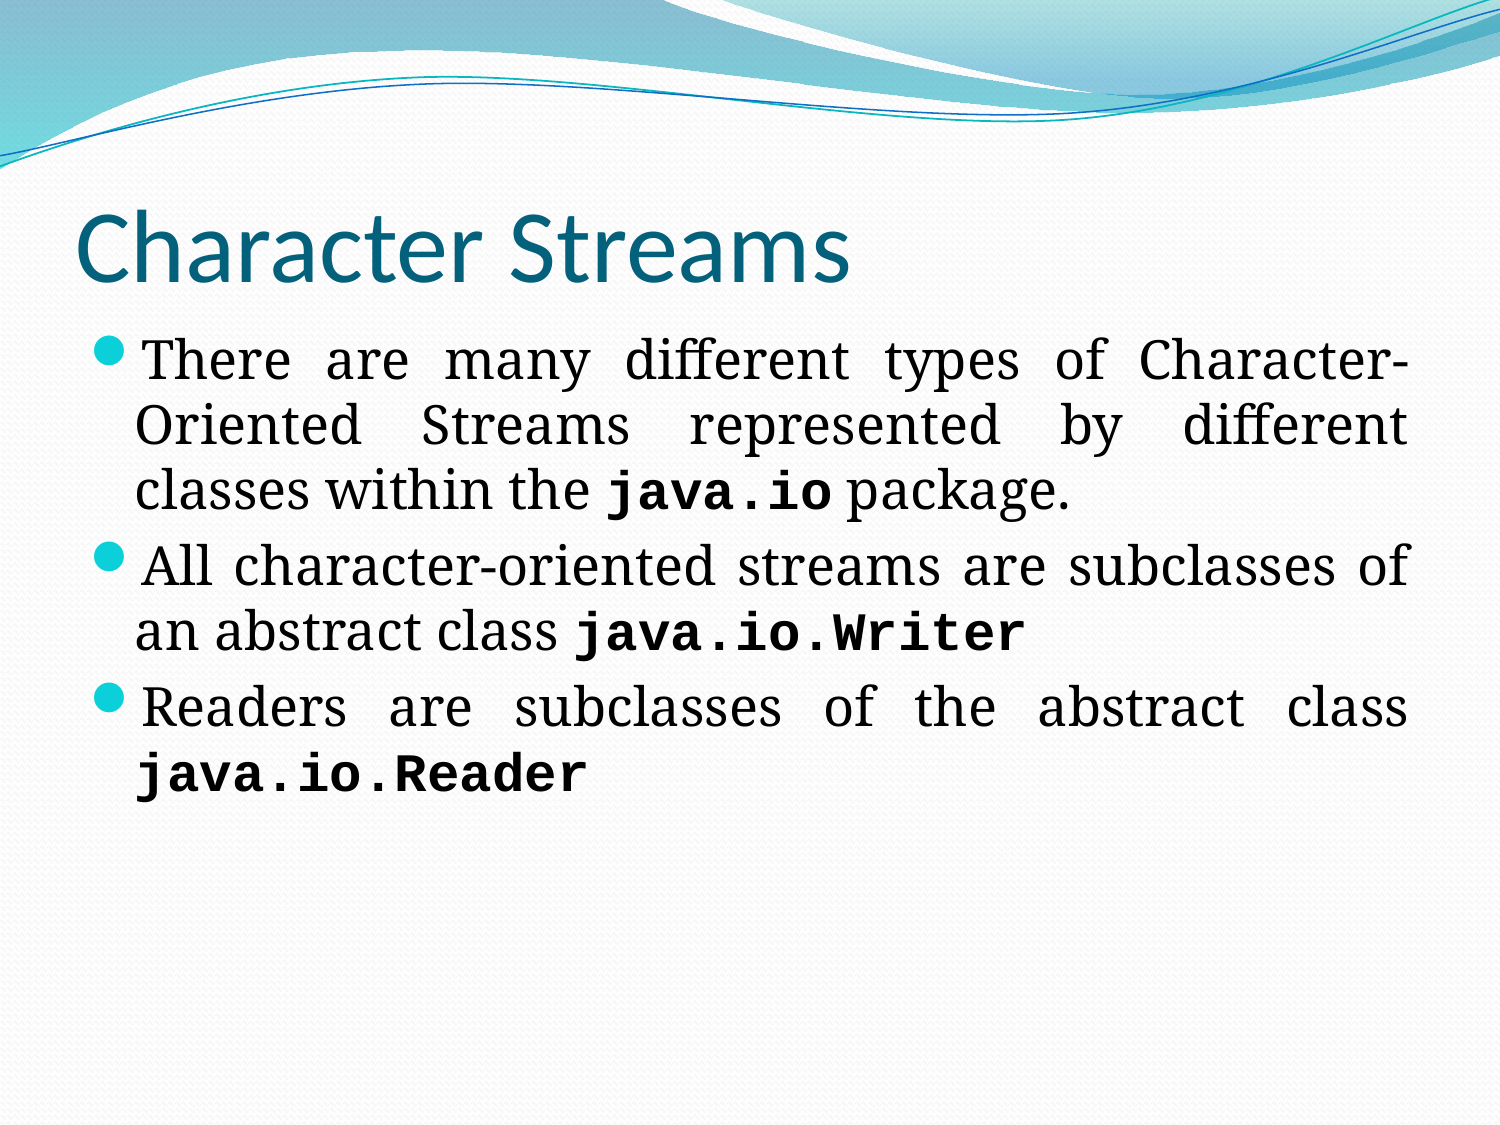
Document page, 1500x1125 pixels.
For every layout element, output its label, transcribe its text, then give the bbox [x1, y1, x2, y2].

title Character Streams [75, 115, 1425, 303]
list There are many different types of Character-Oriented Streams represented by different classes within the java.io package. All character-oriented streams are subclasses of an abstract class java.io.Writer Readers are subclasses of the abstract class java.io.Reader [75, 317, 1425, 1038]
